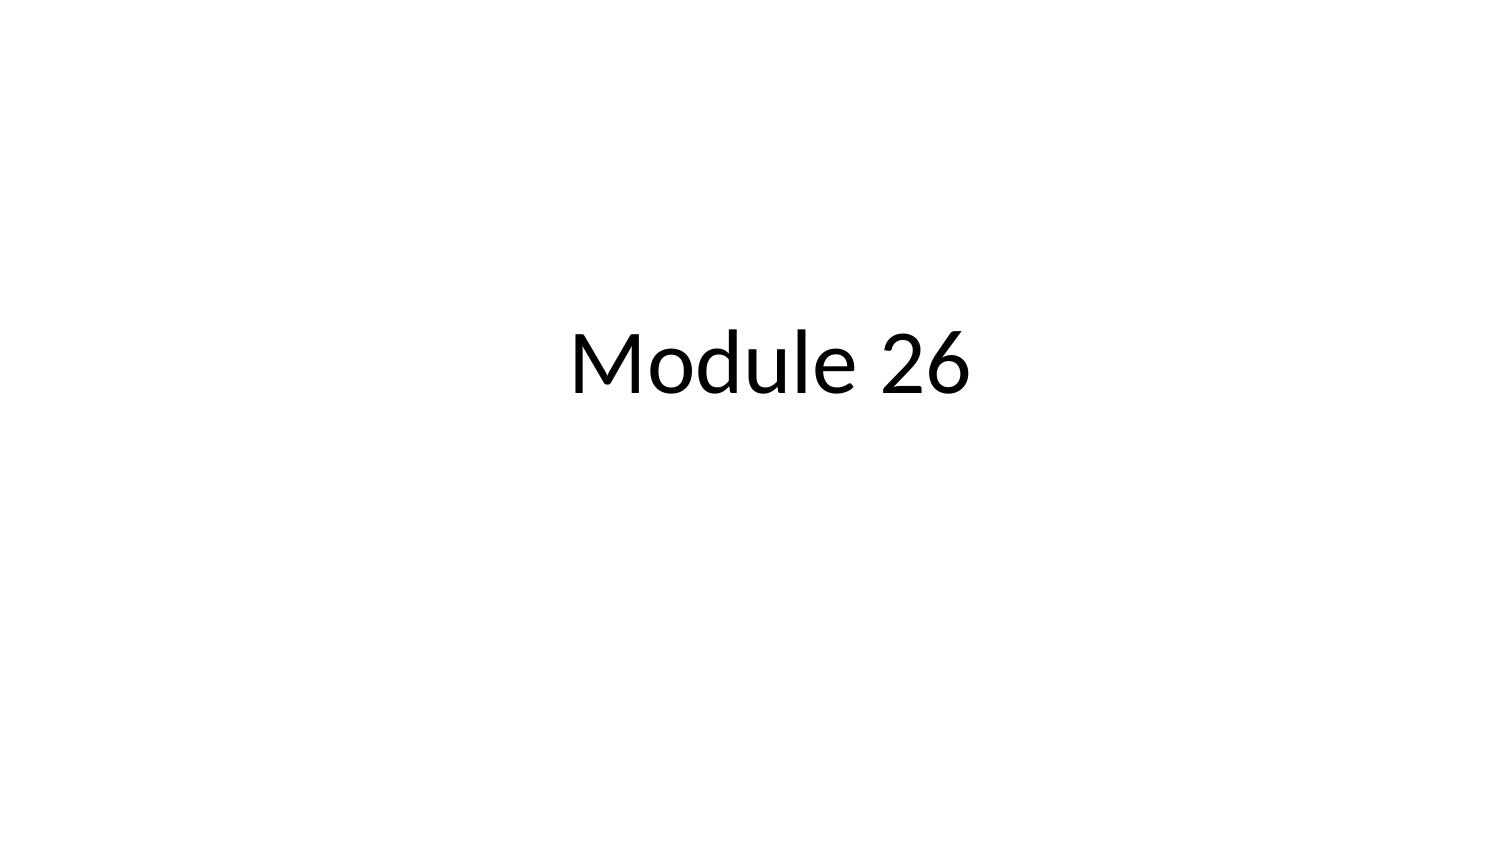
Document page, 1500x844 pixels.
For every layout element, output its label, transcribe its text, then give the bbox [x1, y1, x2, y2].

title Module 26 [95, 294, 1446, 435]
